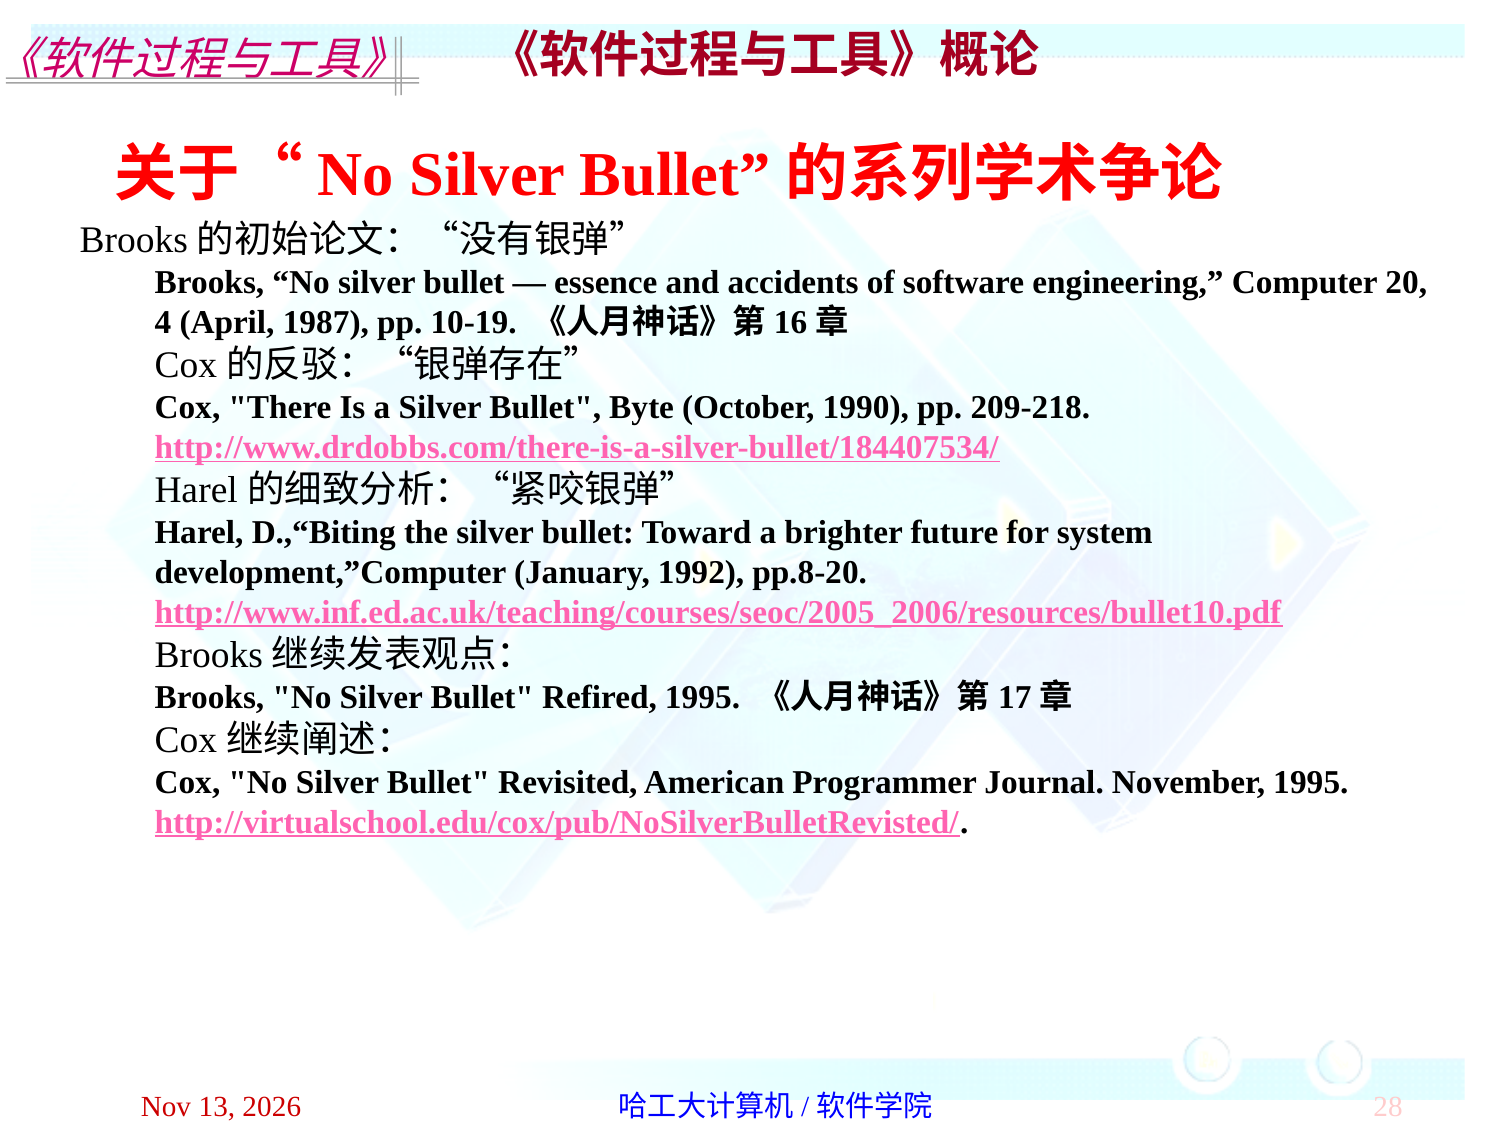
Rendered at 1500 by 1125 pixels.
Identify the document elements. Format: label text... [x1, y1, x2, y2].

text_box 《软件过程与工具》概论 [389, 15, 1140, 90]
text_box 关于“No Silver Bullet”的系列学术争论 [100, 125, 1414, 232]
list Brooks的初始论文：“没有银弹” Brooks, “No silver bullet — essence and accidents of software engineering,” Computer 20, 4 (April, 1987), pp. 10-19. 《人月神话》第16章 Cox的反驳：“银弹存在” Cox, "There Is a Silver Bullet", Byte (October, 1990), pp. 209-218. http://www.drdobbs.com/there-is-a-silver-bullet/184407534/ Harel的细致分析：“紧咬银弹” Harel, D.,“Biting the silver bullet: Toward a brighter future for system development,”Computer (January, 1992), pp.8-20. http://www.inf.ed.ac.uk/teaching/courses/seoc/2005_2006/resources/bullet10.pdf Brooks继续发表观点： Brooks, "No Silver Bullet" Refired, 1995. 《人月神话》第17章 Cox继续阐述： Cox, "No Silver Bullet" Revisited, American Programmer Journal. November, 1995. http://virtualschool.edu/cox/pub/NoSilverBulletRevisted/. [64, 208, 1447, 1047]
